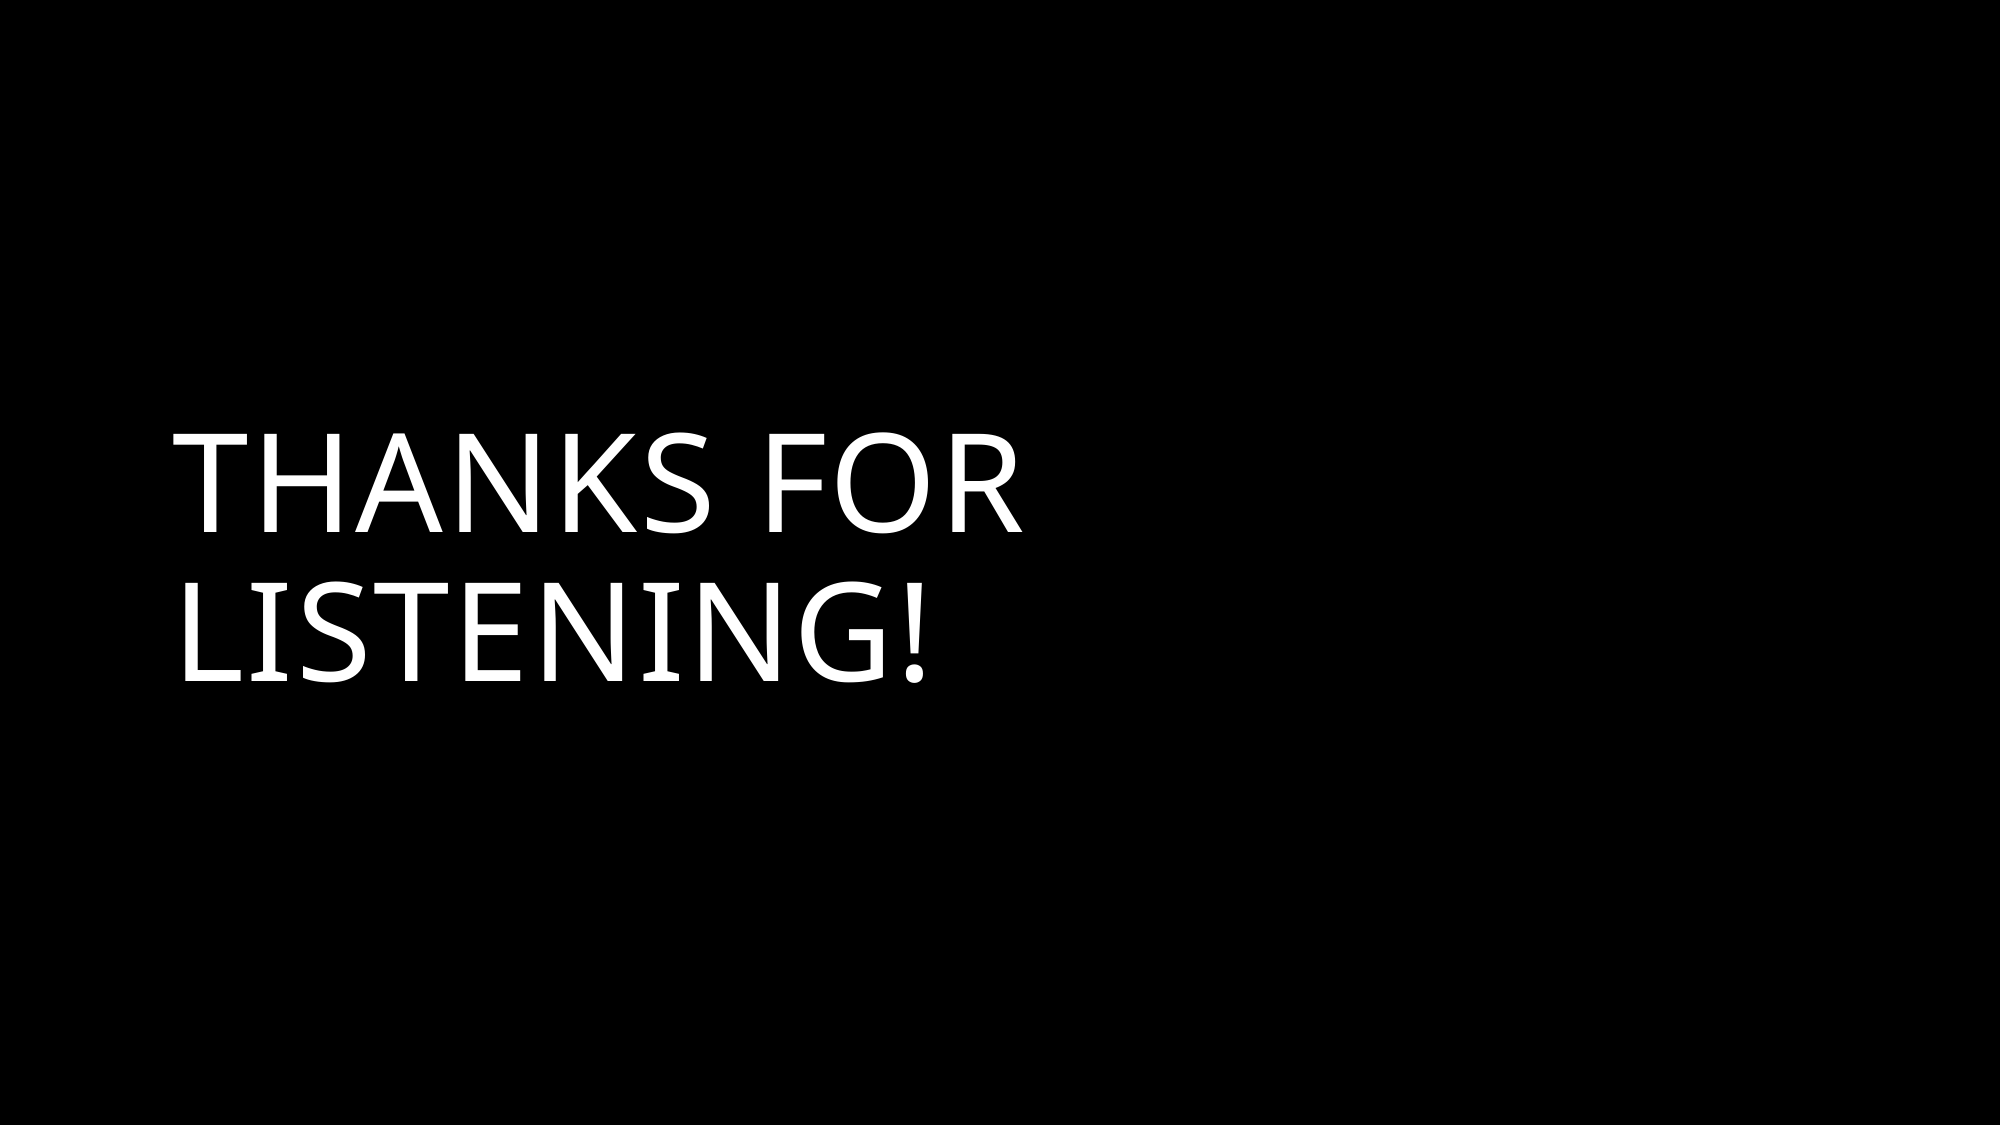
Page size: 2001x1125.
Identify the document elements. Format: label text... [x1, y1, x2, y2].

title THANKS FOR LISTENING! [157, 423, 1843, 702]
